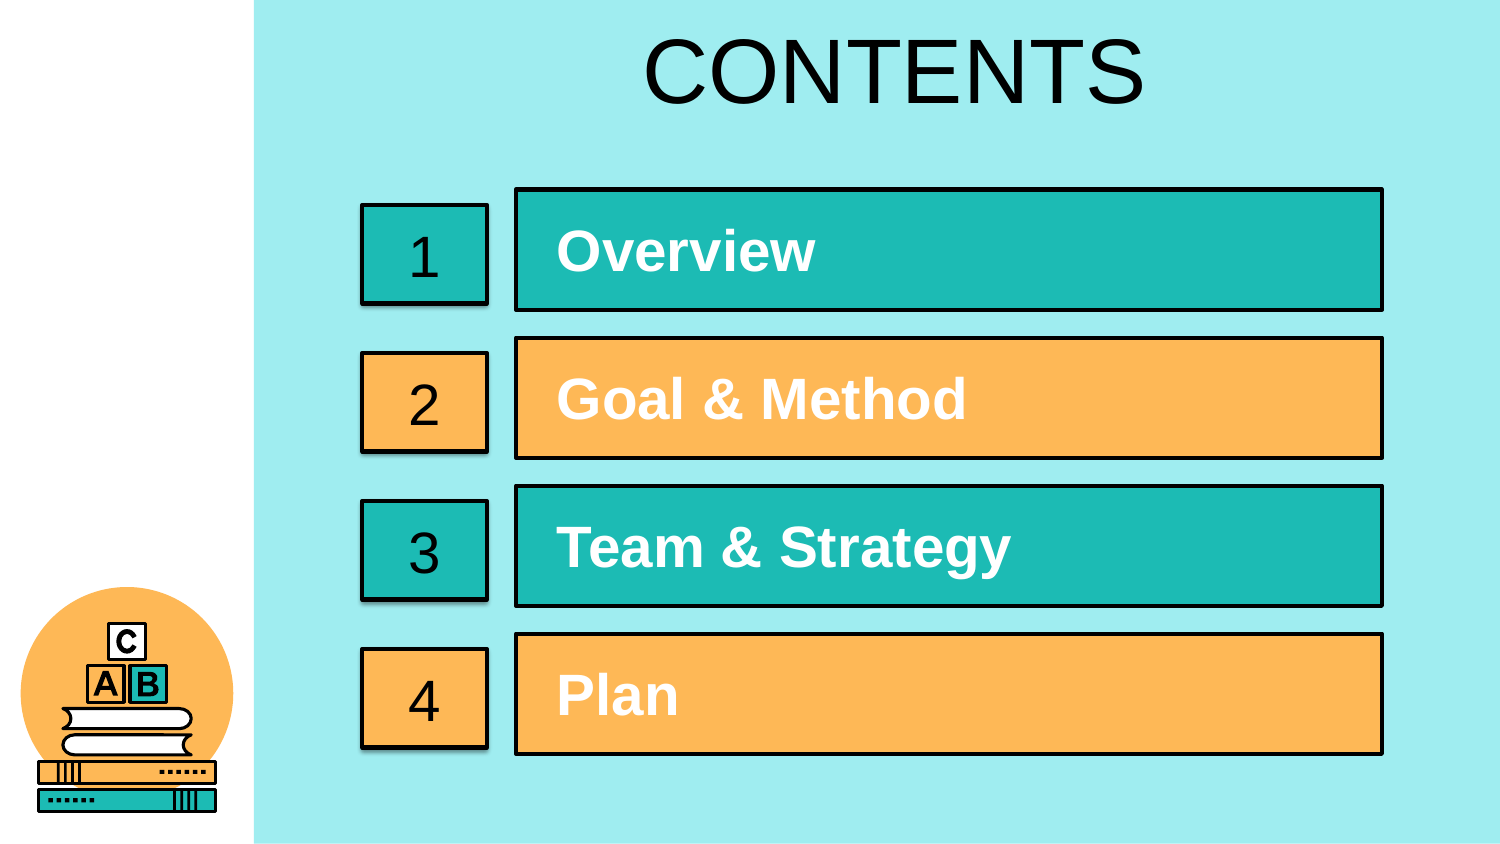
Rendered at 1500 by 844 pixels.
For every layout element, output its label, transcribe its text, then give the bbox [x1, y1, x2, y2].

text_box [514, 187, 1384, 312]
title CONTENTS [289, 4, 1500, 132]
text_box [514, 632, 1384, 756]
text_box 2 [360, 351, 489, 454]
text_box Goal & Method [542, 353, 1322, 439]
text_box [514, 336, 1384, 460]
text_box Team & Strategy [542, 501, 1322, 587]
text_box [514, 484, 1384, 608]
text_box 4 [360, 647, 489, 750]
text_box Plan [542, 649, 1322, 735]
text_box Overview [542, 205, 1322, 291]
text_box 3 [362, 500, 488, 600]
text_box 1 [362, 204, 488, 304]
